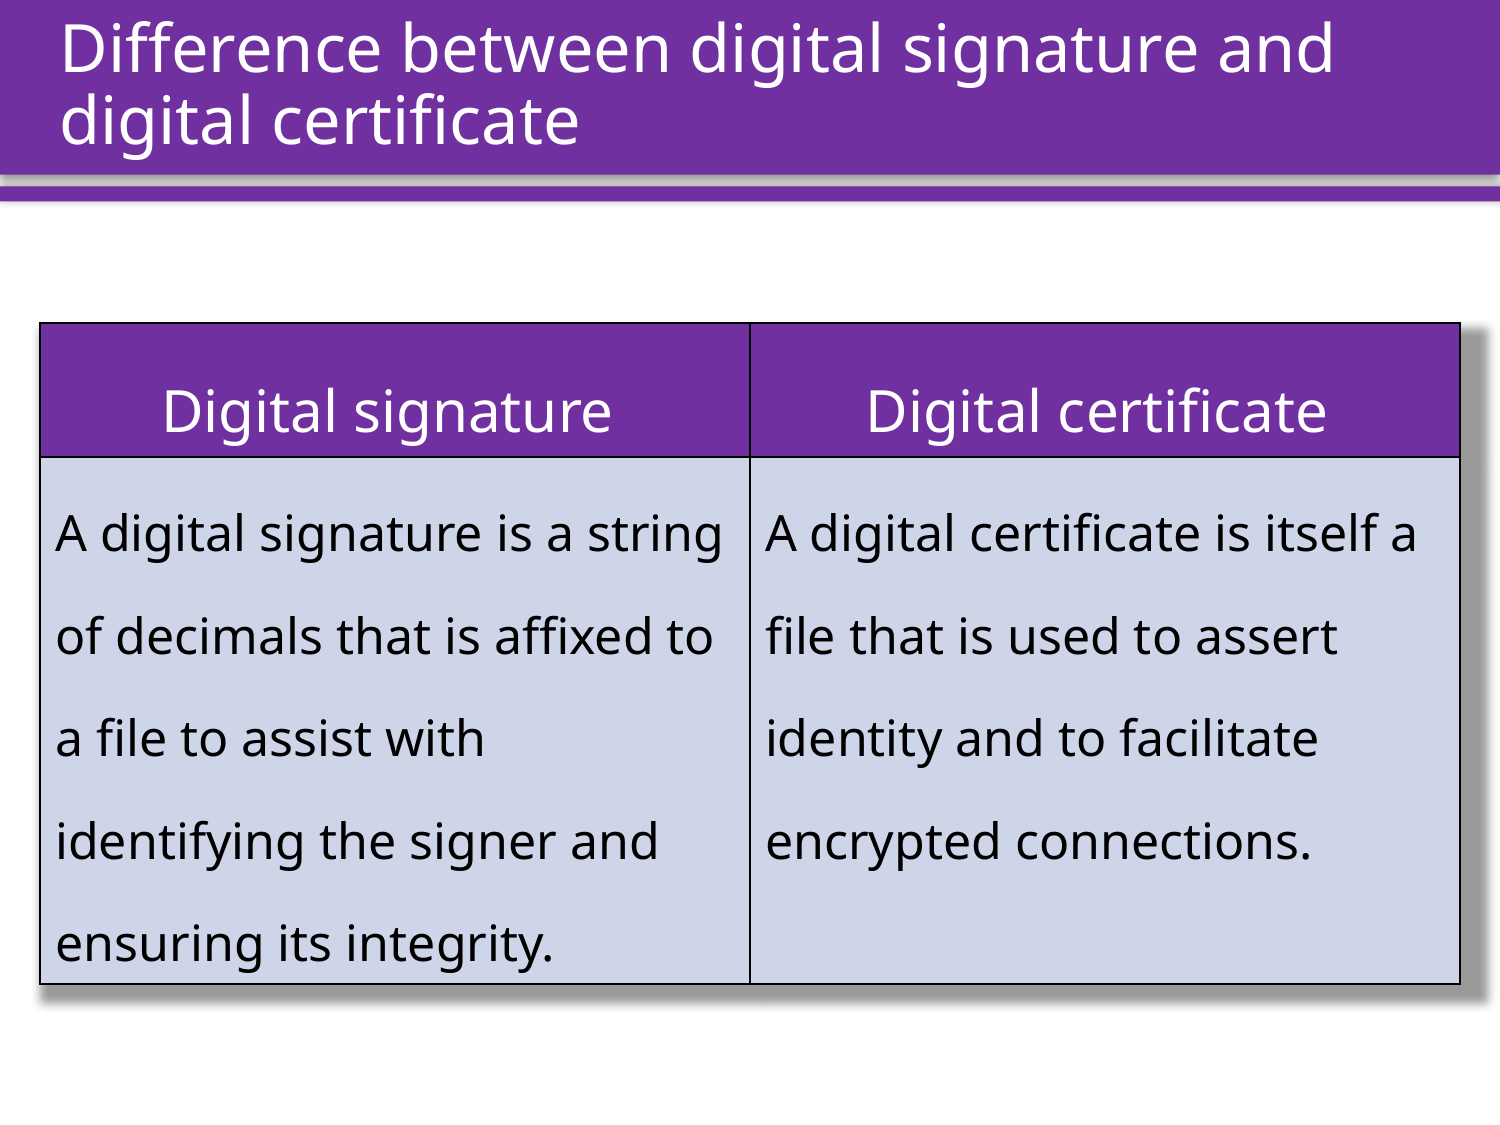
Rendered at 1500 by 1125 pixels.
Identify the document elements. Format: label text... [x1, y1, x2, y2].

title Difference between digital signature and digital certificate [44, 0, 1464, 175]
table_cell A digital certificate is itself a file that is used to assert identity and to facilitate encrypted connections. [751, 458, 1459, 983]
table_header Digital signature [41, 324, 749, 456]
table_cell A digital signature is a string of decimals that is affixed to a file to assist with identifying the signer and ensuring its integrity. [41, 458, 749, 983]
table_header Digital certificate [751, 324, 1459, 456]
